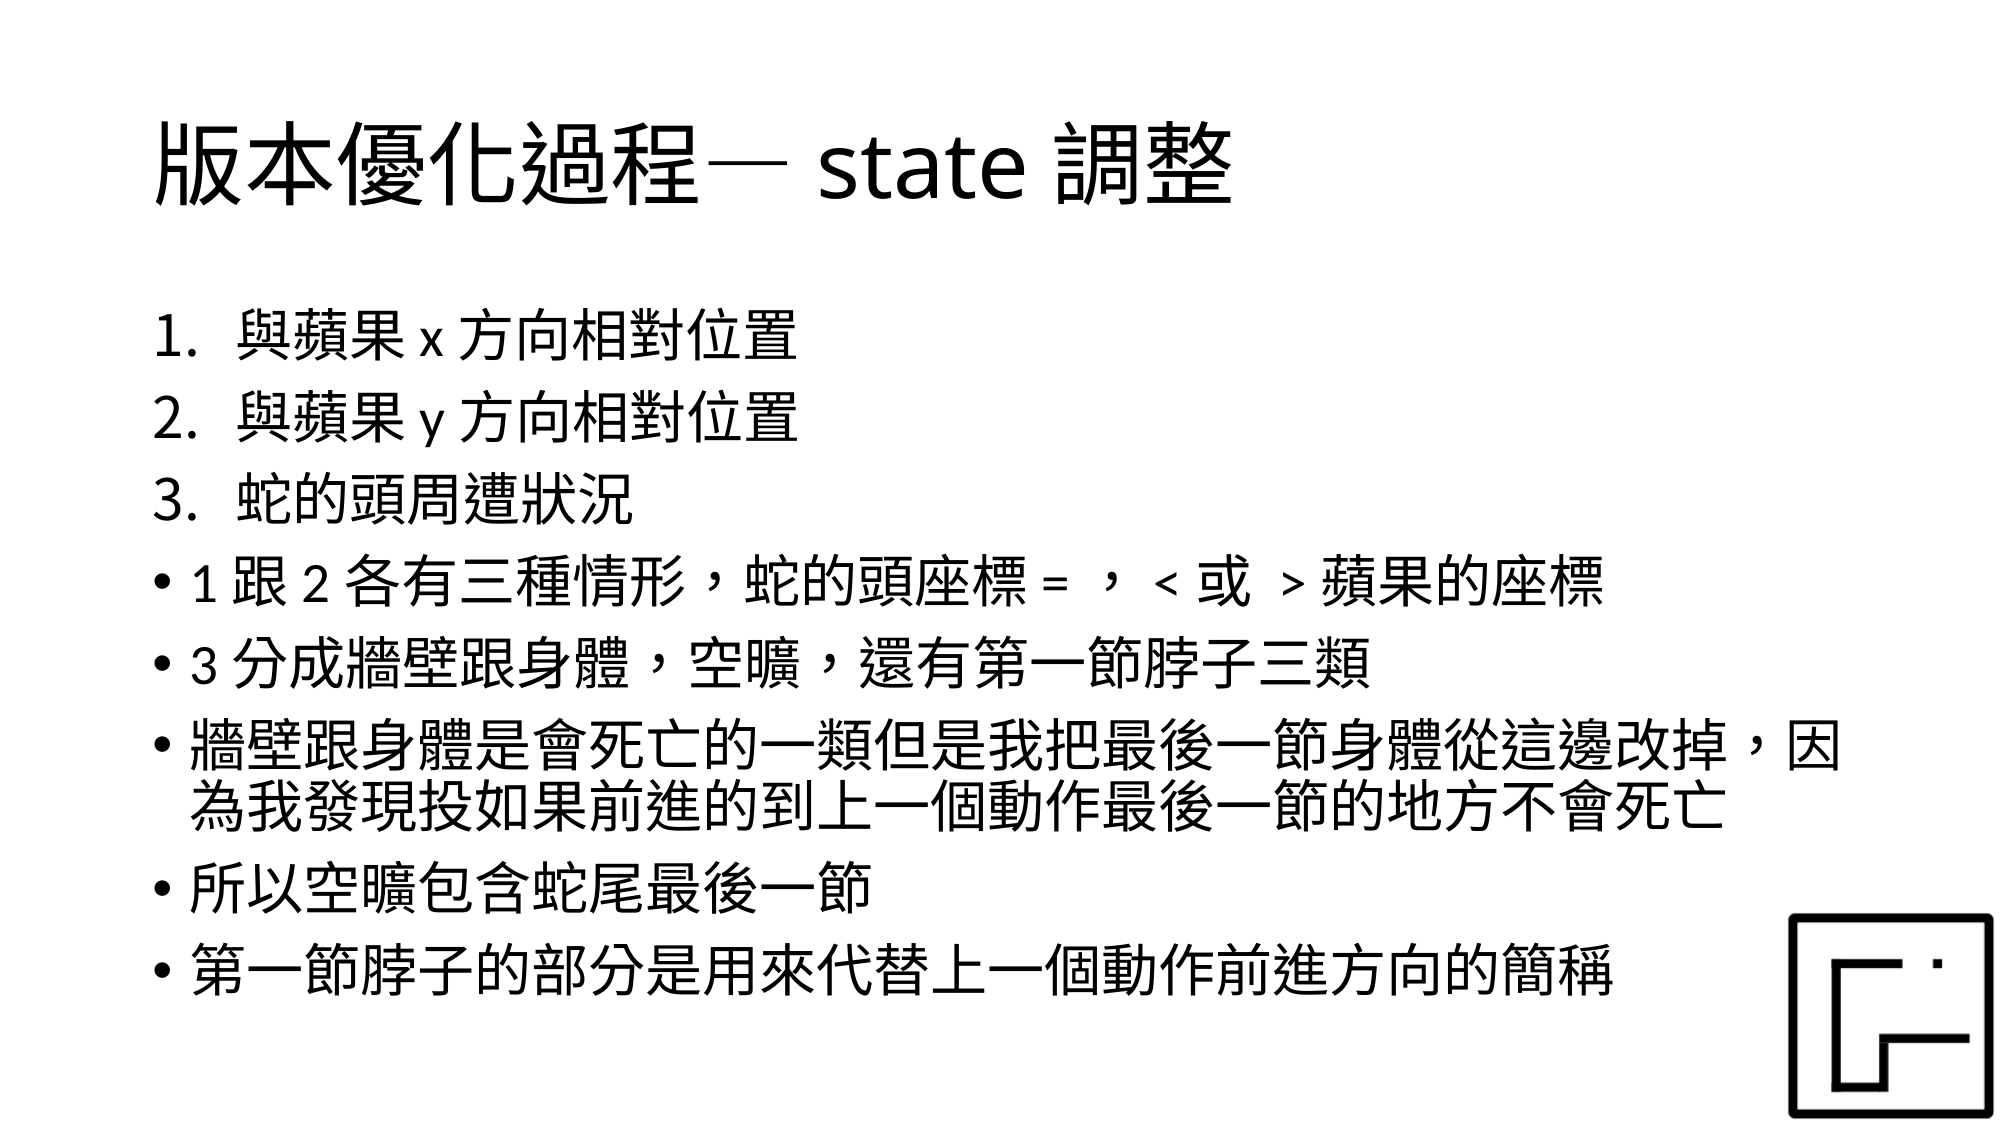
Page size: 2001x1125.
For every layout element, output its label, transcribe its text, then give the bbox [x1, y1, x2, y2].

picture [1782, 907, 2000, 1125]
list 與蘋果x方向相對位置 與蘋果y方向相對位置 蛇的頭周遭狀況 1跟2各有三種情形，蛇的頭座標=，<或 >蘋果的座標 3分成牆壁跟身體，空曠，還有第一節脖子三類 牆壁跟身體是會死亡的一類但是我把最後一節身體從這邊改掉，因為我發現投如果前進的到上一個動作最後一節的地方不會死亡 所以空曠包含蛇尾最後一節 第一節脖子的部分是用來代替上一個動作前進方向的簡稱 [137, 299, 1863, 1014]
title 版本優化過程—state調整 [137, 59, 1863, 278]
